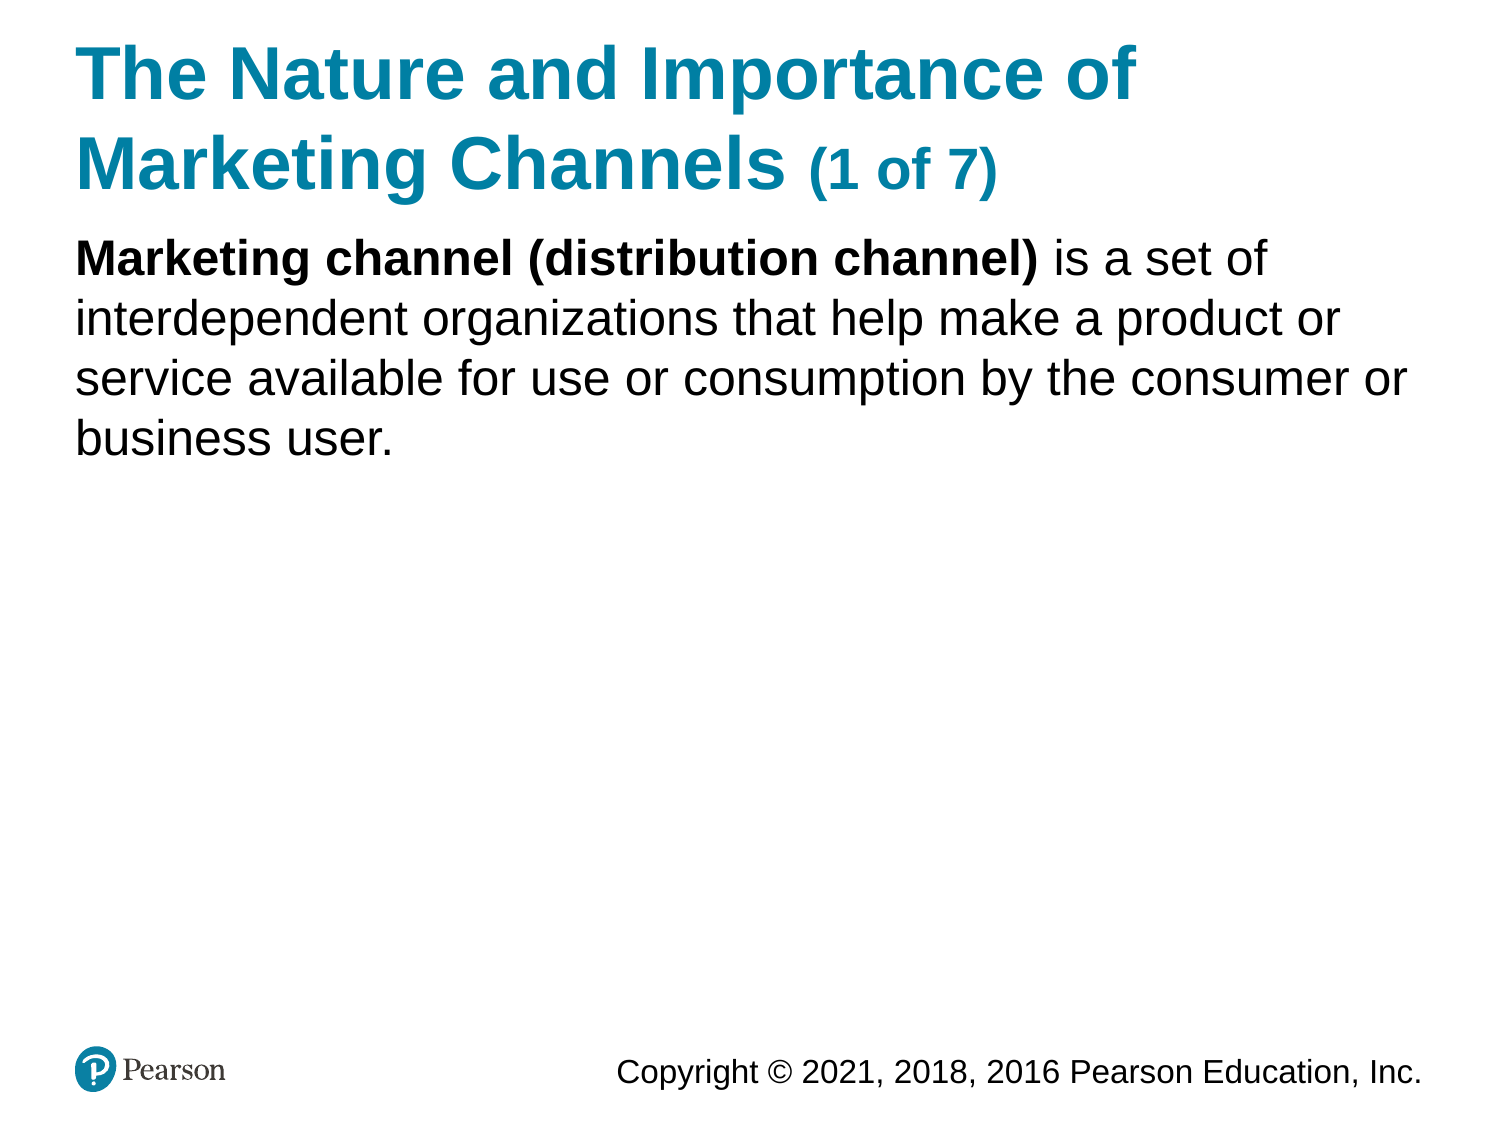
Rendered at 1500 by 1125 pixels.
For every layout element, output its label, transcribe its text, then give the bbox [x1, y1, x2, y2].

list Marketing channel (distribution channel) is a set of interdependent organizations that help make a product or service available for use or consumption by the consumer or business user. [75, 224, 1425, 475]
title The Nature and Importance of Marketing Channels (1 of 7) [75, 24, 1425, 205]
